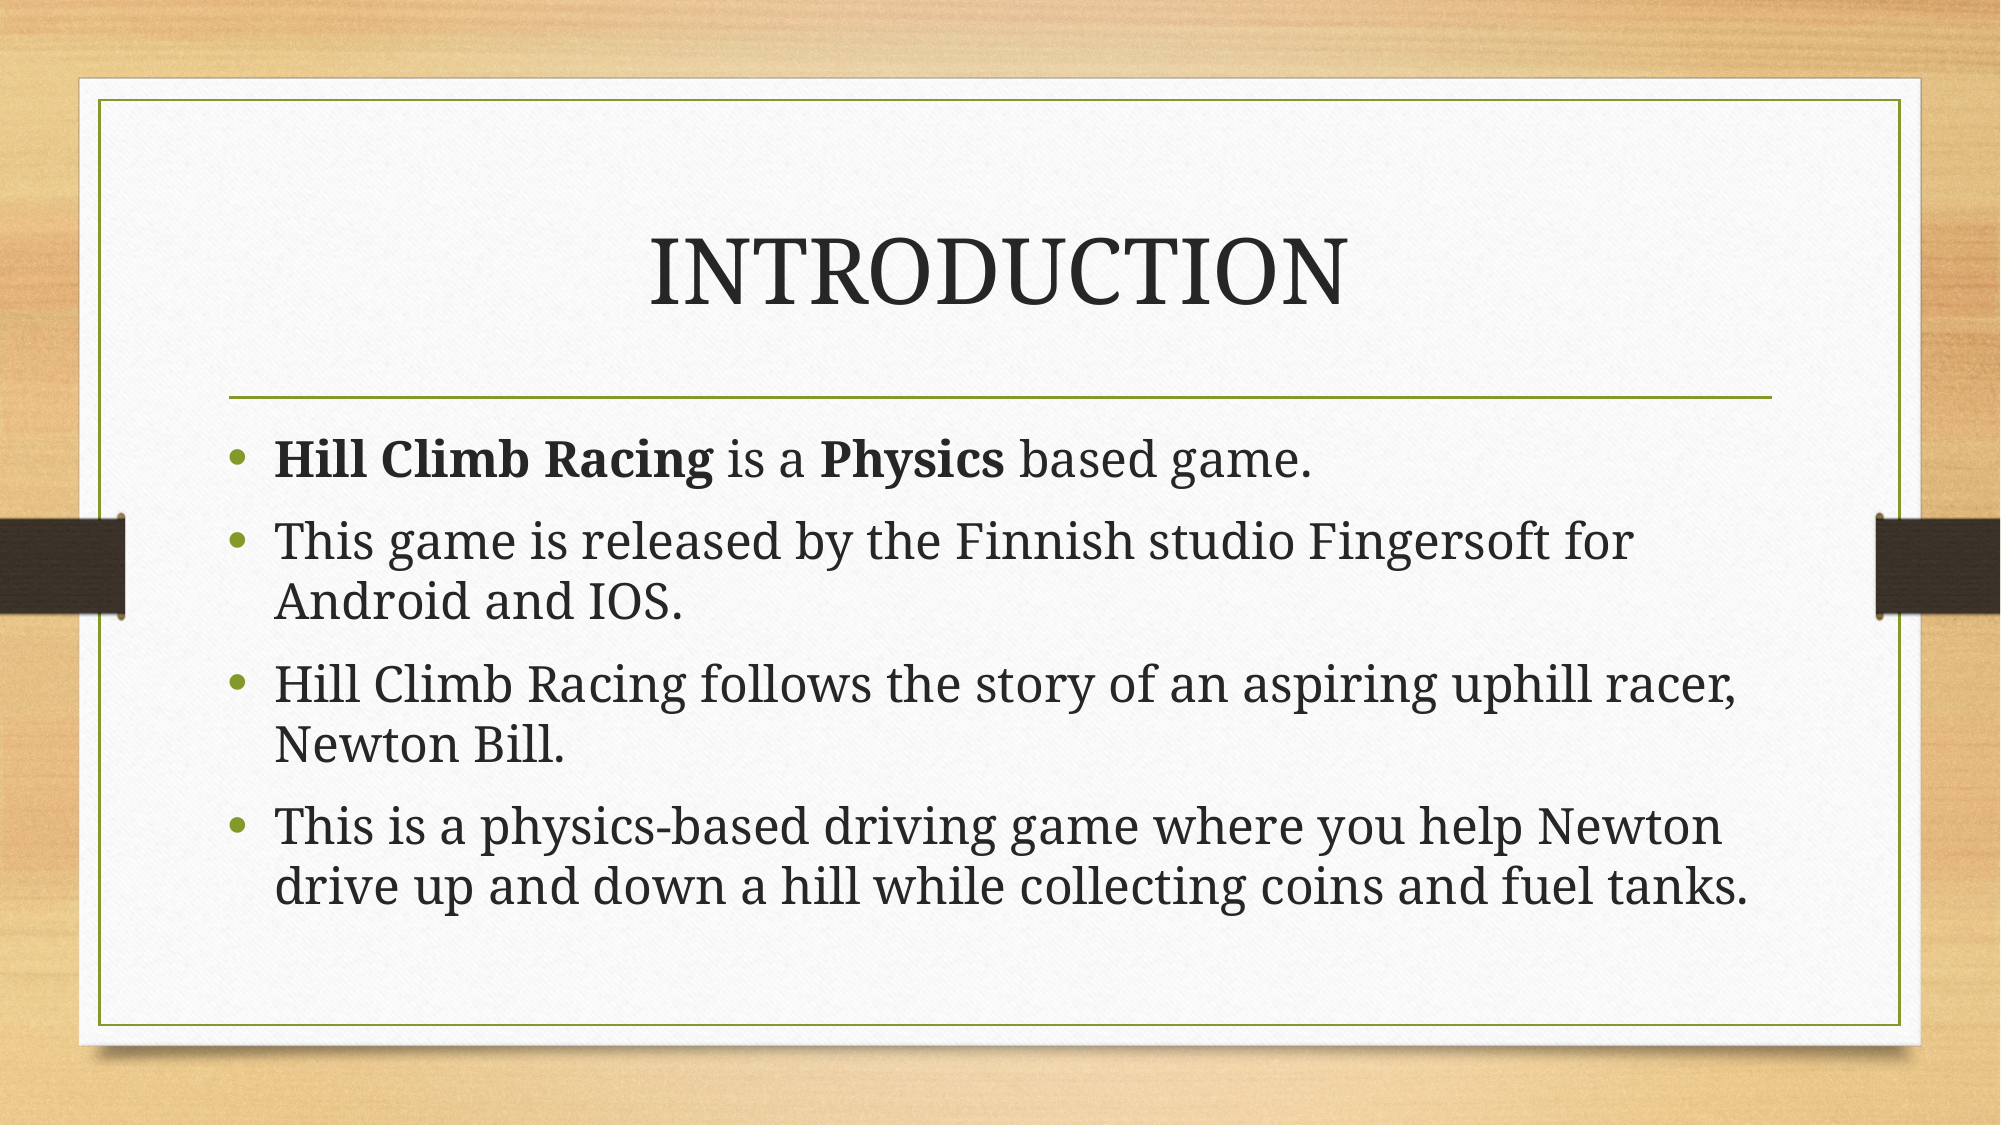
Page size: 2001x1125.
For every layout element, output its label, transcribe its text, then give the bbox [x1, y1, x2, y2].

list Hill Climb Racing is a Physics based game. This game is released by the Finnish studio Fingersoft for Android and IOS. Hill Climb Racing follows the story of an aspiring uphill racer, Newton Bill. This is a physics-based driving game where you help Newton drive up and down a hill while collecting coins and fuel tanks. [212, 419, 1788, 964]
title INTRODUCTION [212, 161, 1788, 375]
picture [0, 0, 2001, 1125]
